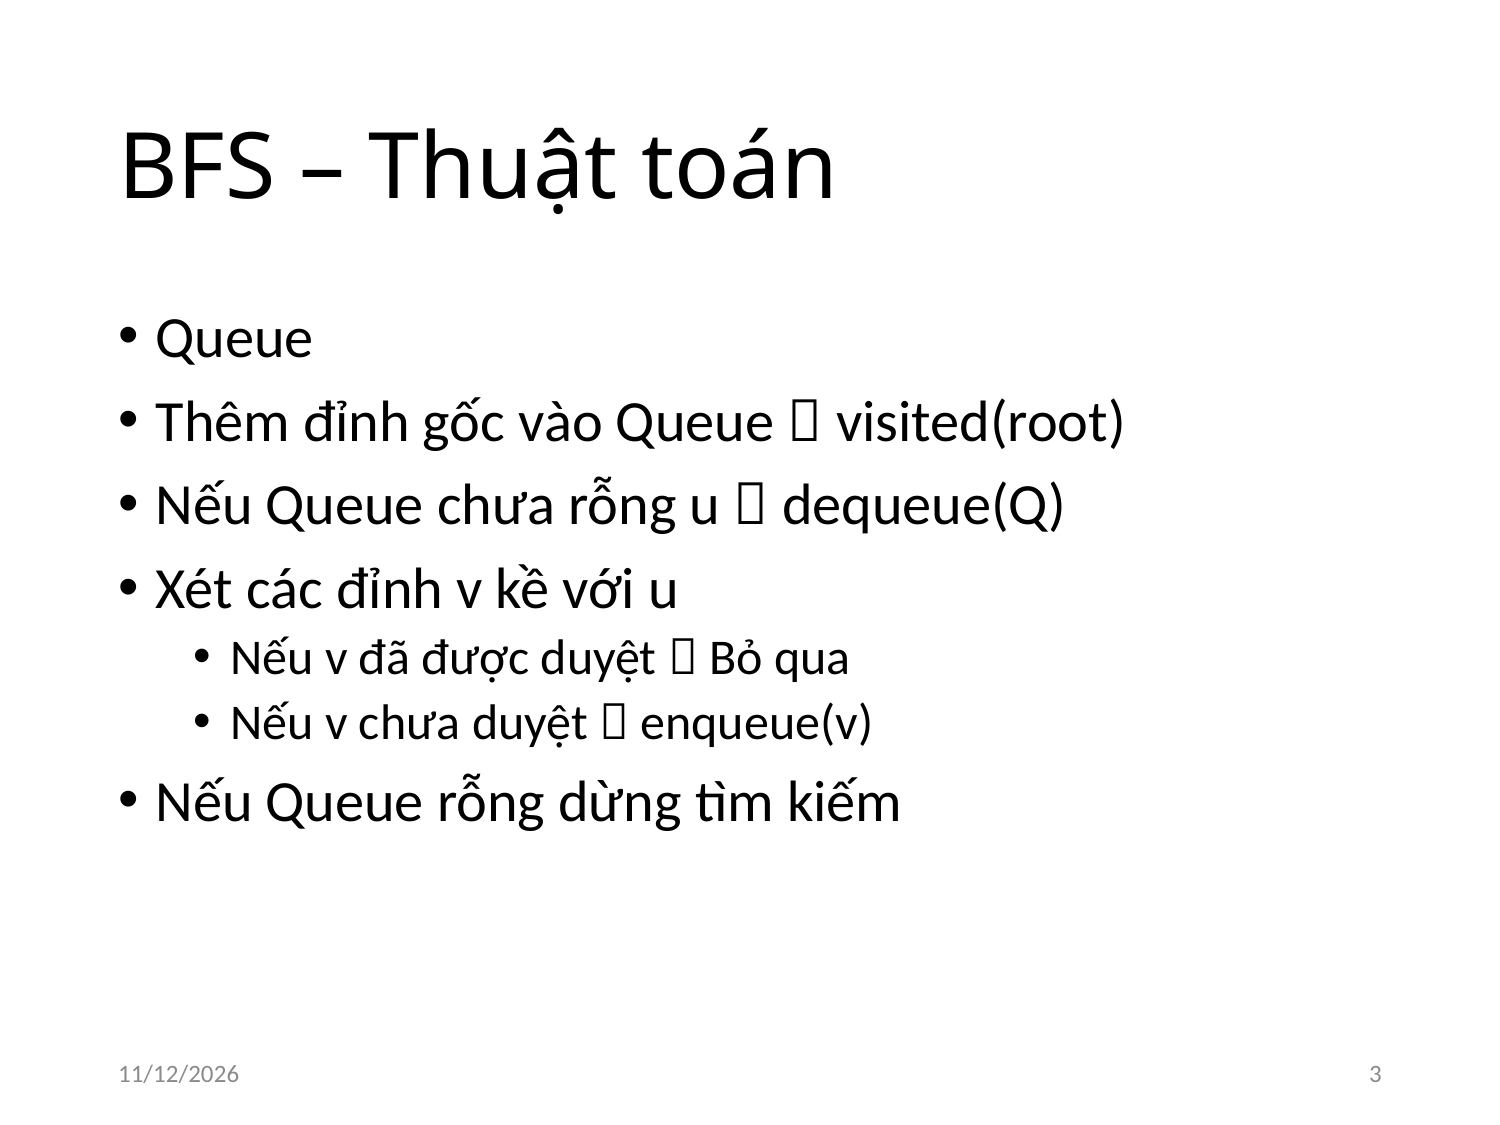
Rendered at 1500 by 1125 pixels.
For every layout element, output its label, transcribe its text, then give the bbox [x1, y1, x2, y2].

title BFS – Thuật toán [103, 59, 1397, 278]
list Queue Thêm đỉnh gốc vào Queue  visited(root) Nếu Queue chưa rỗng u  dequeue(Q) Xét các đỉnh v kề với u Nếu v đã được duyệt  Bỏ qua Nếu v chưa duyệt  enqueue(v) Nếu Queue rỗng dừng tìm kiếm [103, 299, 1397, 1014]
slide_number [103, 1042, 441, 1103]
slide_number 3 [1059, 1042, 1397, 1103]
